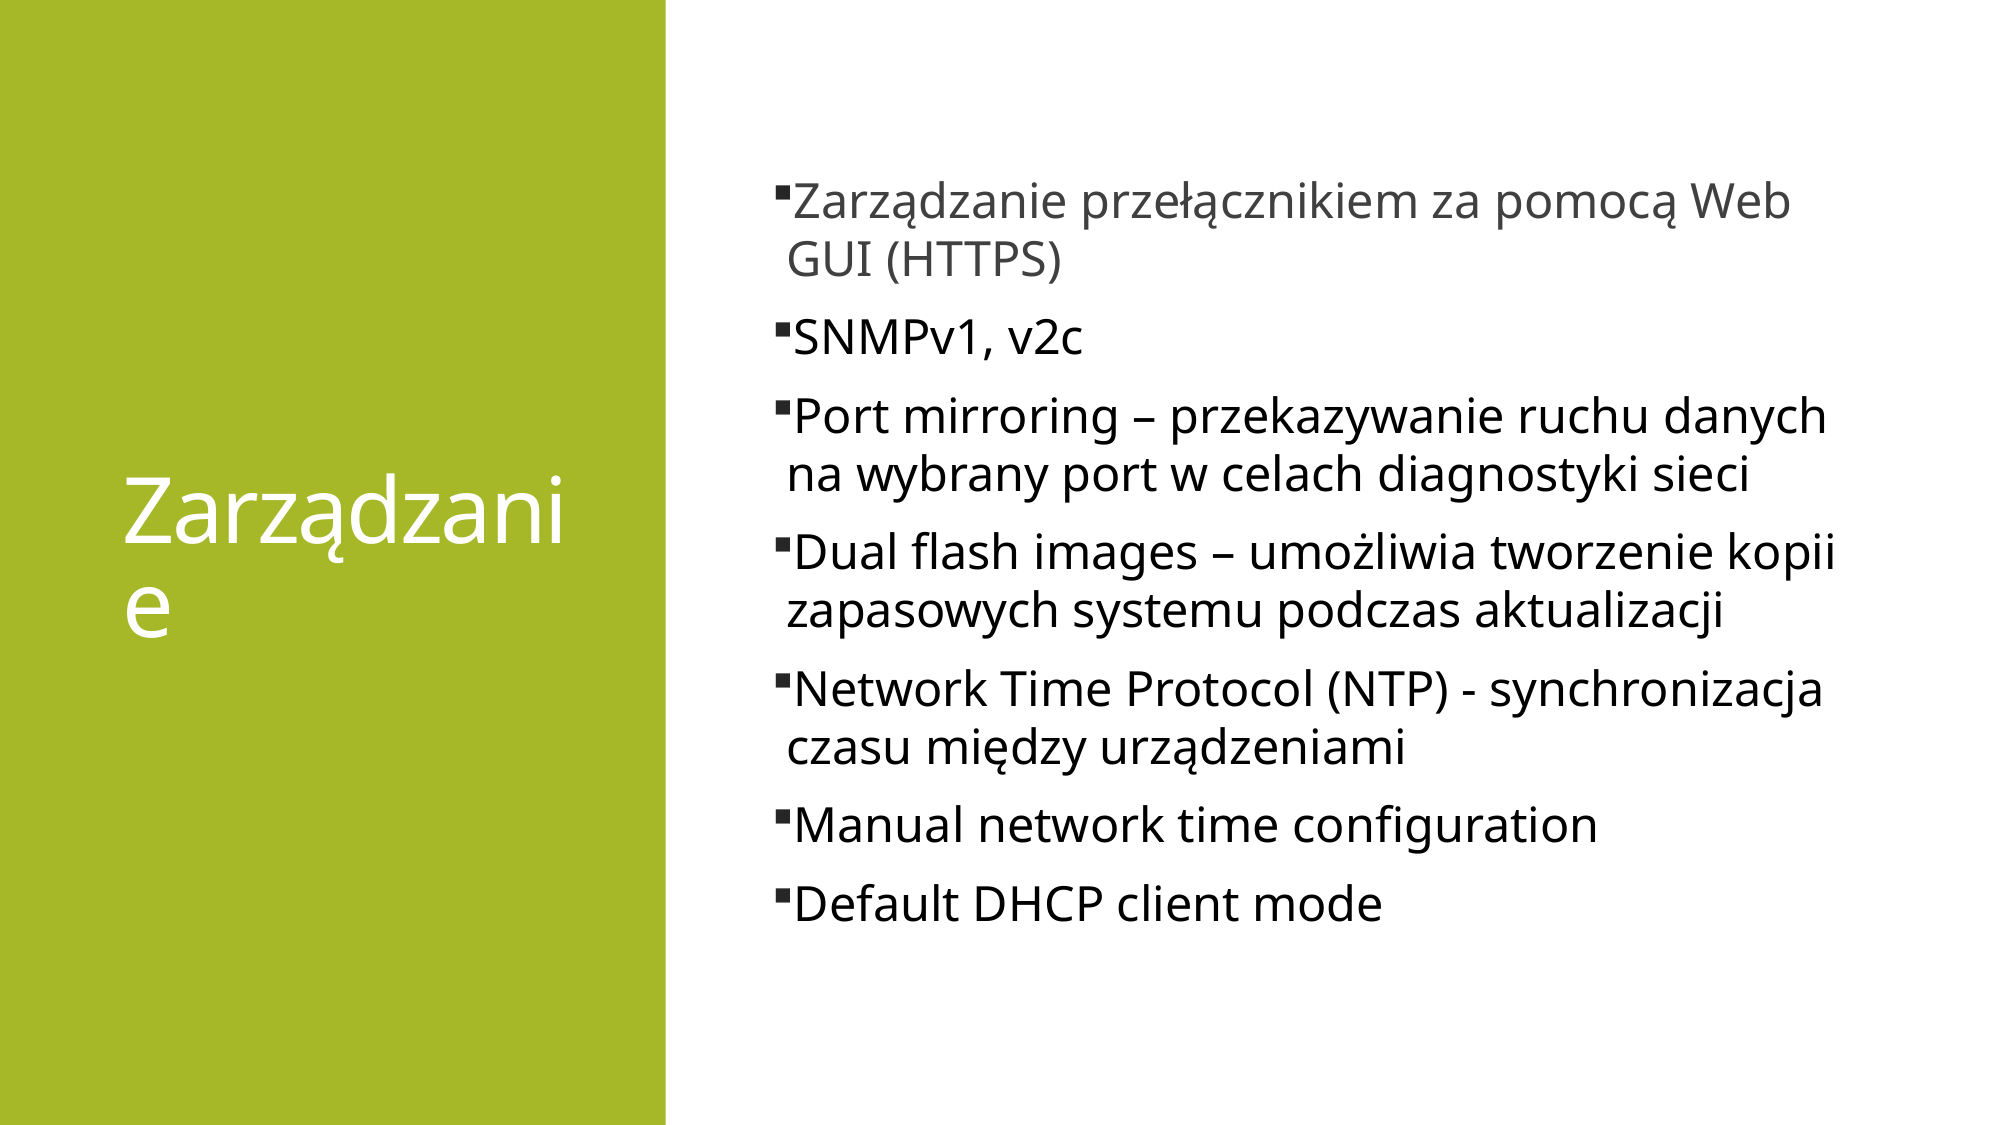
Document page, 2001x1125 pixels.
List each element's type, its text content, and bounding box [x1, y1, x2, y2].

text_box Zarządzanie przełącznikiem za pomocą Web GUI (HTTPS) SNMPv1, v2c Port mirroring – przekazywanie ruchu danych na wybrany port w celach diagnostyki sieci Dual flash images – umożliwia tworzenie kopii zapasowych systemu podczas aktualizacji Network Time Protocol (NTP) - synchronizacja czasu między urządzeniami Manual network time configuration Default DHCP client mode [756, 153, 1875, 1026]
text_box Zarządzanie [107, 153, 598, 972]
text_box [0, 0, 668, 1125]
